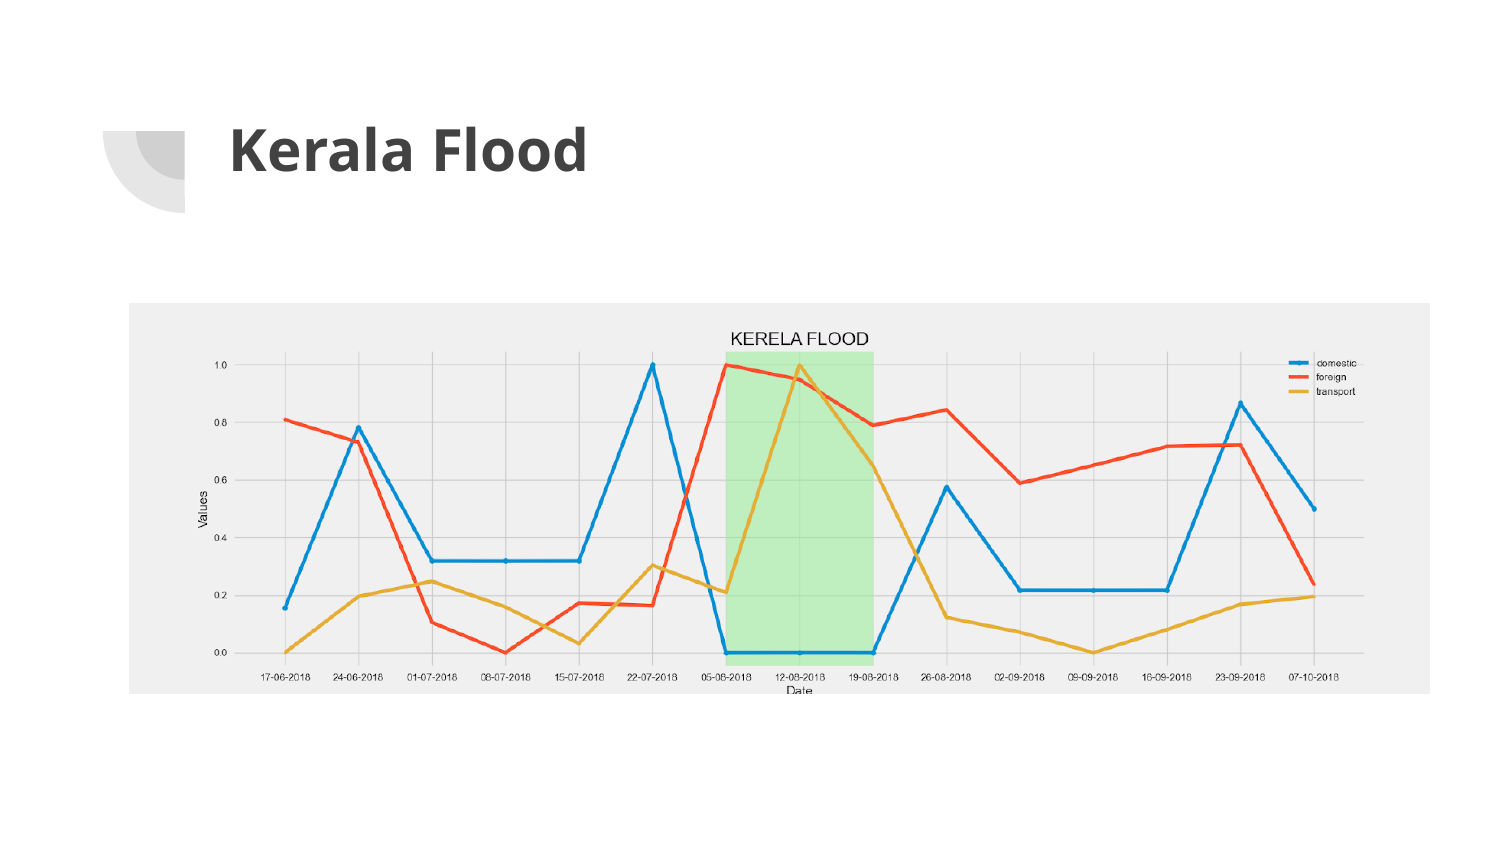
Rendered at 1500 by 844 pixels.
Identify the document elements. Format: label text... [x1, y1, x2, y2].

picture [128, 303, 1430, 694]
title Kerala Flood [213, 97, 1368, 263]
